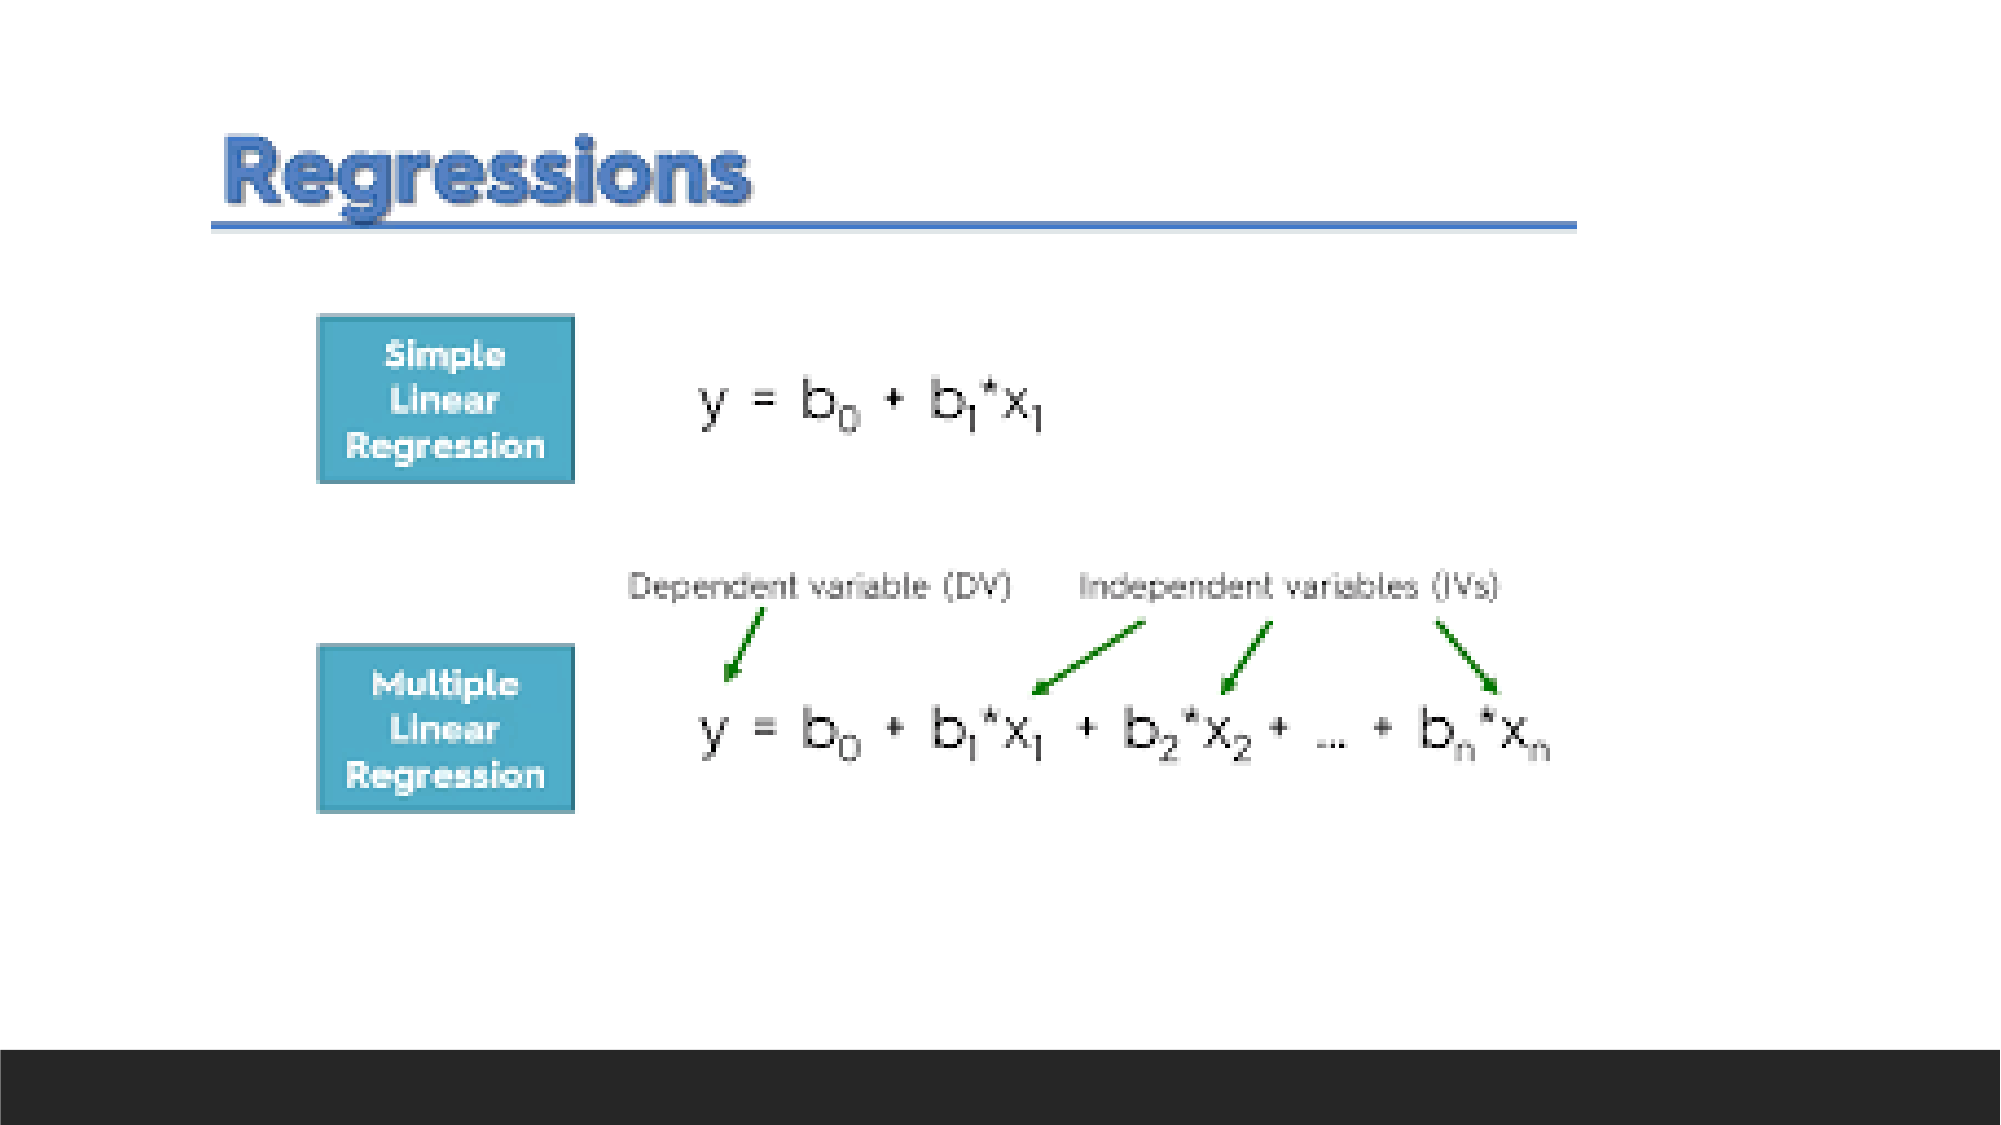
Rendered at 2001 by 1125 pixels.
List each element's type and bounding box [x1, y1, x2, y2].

picture [211, 120, 1577, 833]
